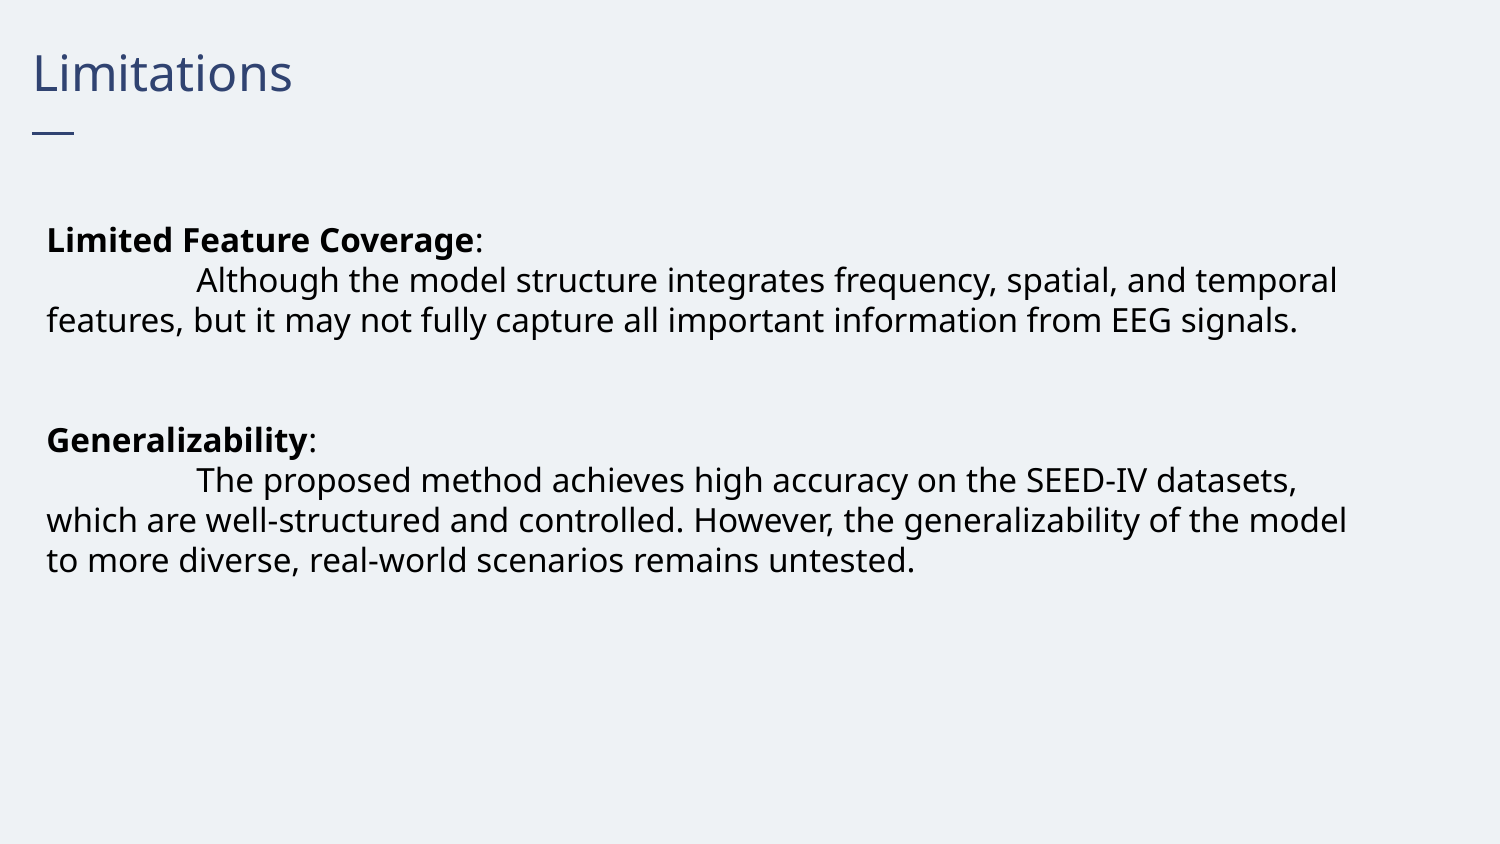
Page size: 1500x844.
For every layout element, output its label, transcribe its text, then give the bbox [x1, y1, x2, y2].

text_box Limited Feature Coverage: Although the model structure integrates frequency, spatial, and temporal features, but it may not fully capture all important information from EEG signals. Generalizability: The proposed method achieves high accuracy on the SEED-IV datasets, which are well-structured and controlled. However, the generalizability of the model to more diverse, real-world scenarios remains untested. [31, 212, 1368, 627]
text_box Limitations [17, 33, 309, 109]
